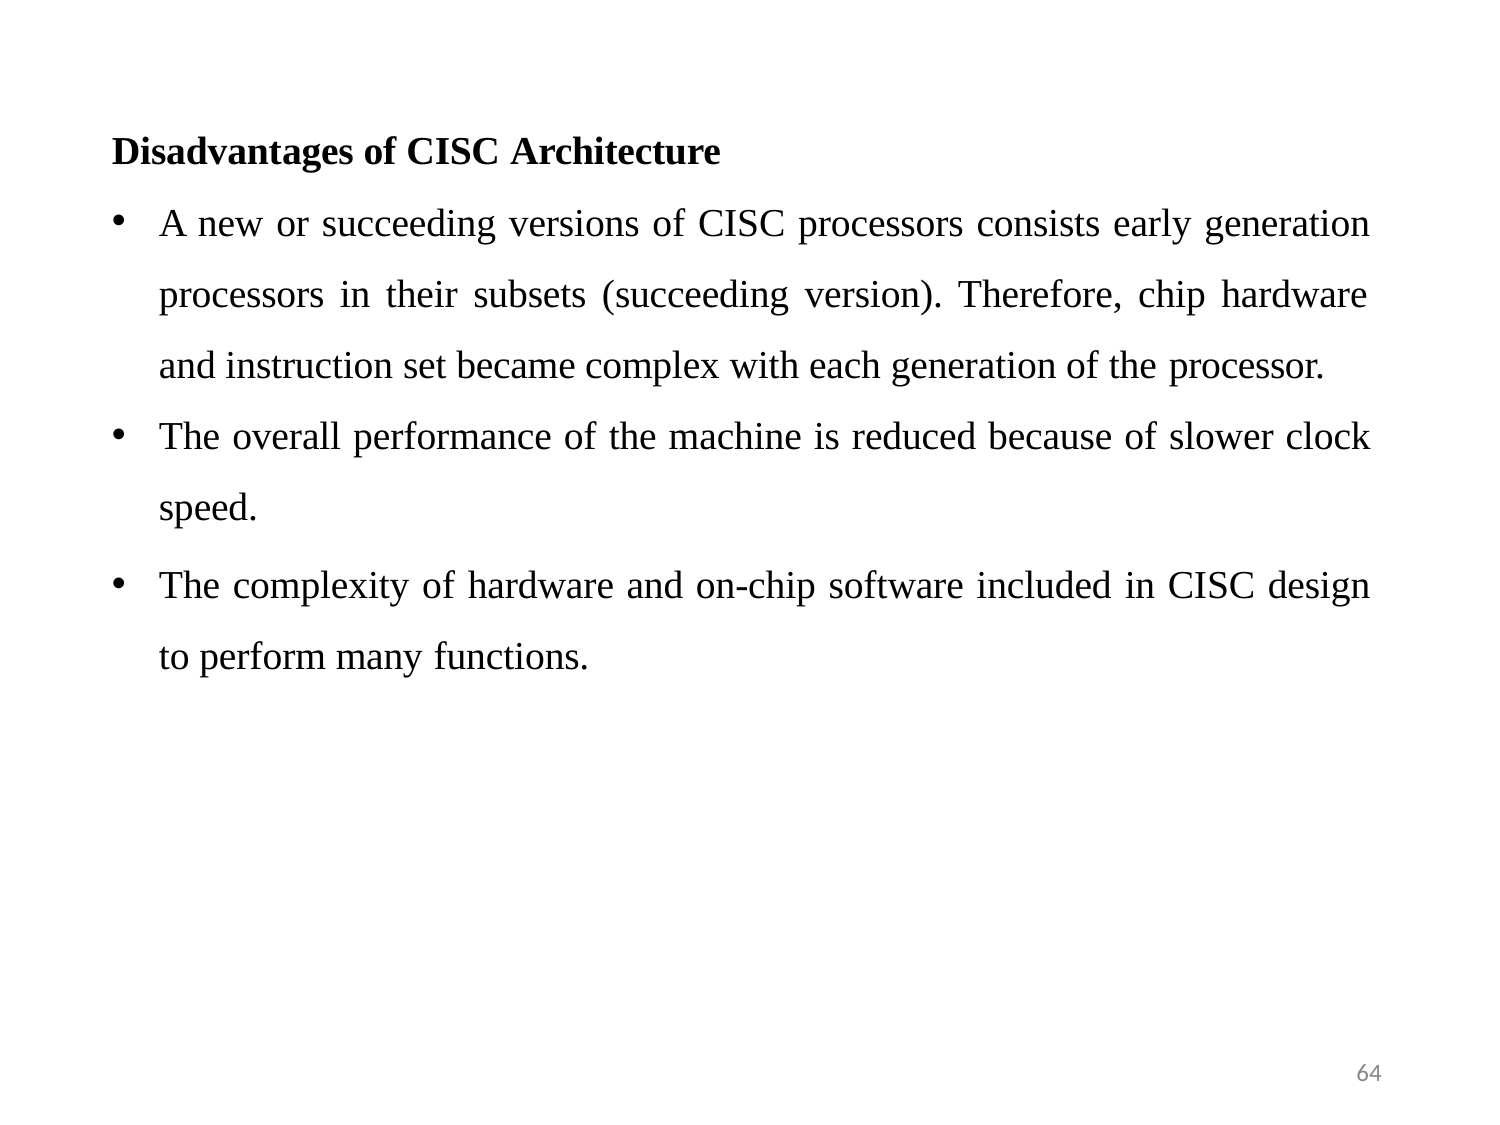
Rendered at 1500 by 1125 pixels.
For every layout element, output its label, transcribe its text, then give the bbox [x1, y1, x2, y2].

slide_number 64 [1350, 1060, 1389, 1125]
text_box Disadvantages of CISC Architecture A new or succeeding versions of CISC processors consists early generation processors in their subsets (succeeding version). Therefore, chip hardware and instruction set became complex with each generation of the processor. The overall performance of the machine is reduced because of slower clock speed. The complexity of hardware and on-chip software included in CISC design to perform many functions. [109, 99, 1385, 678]
